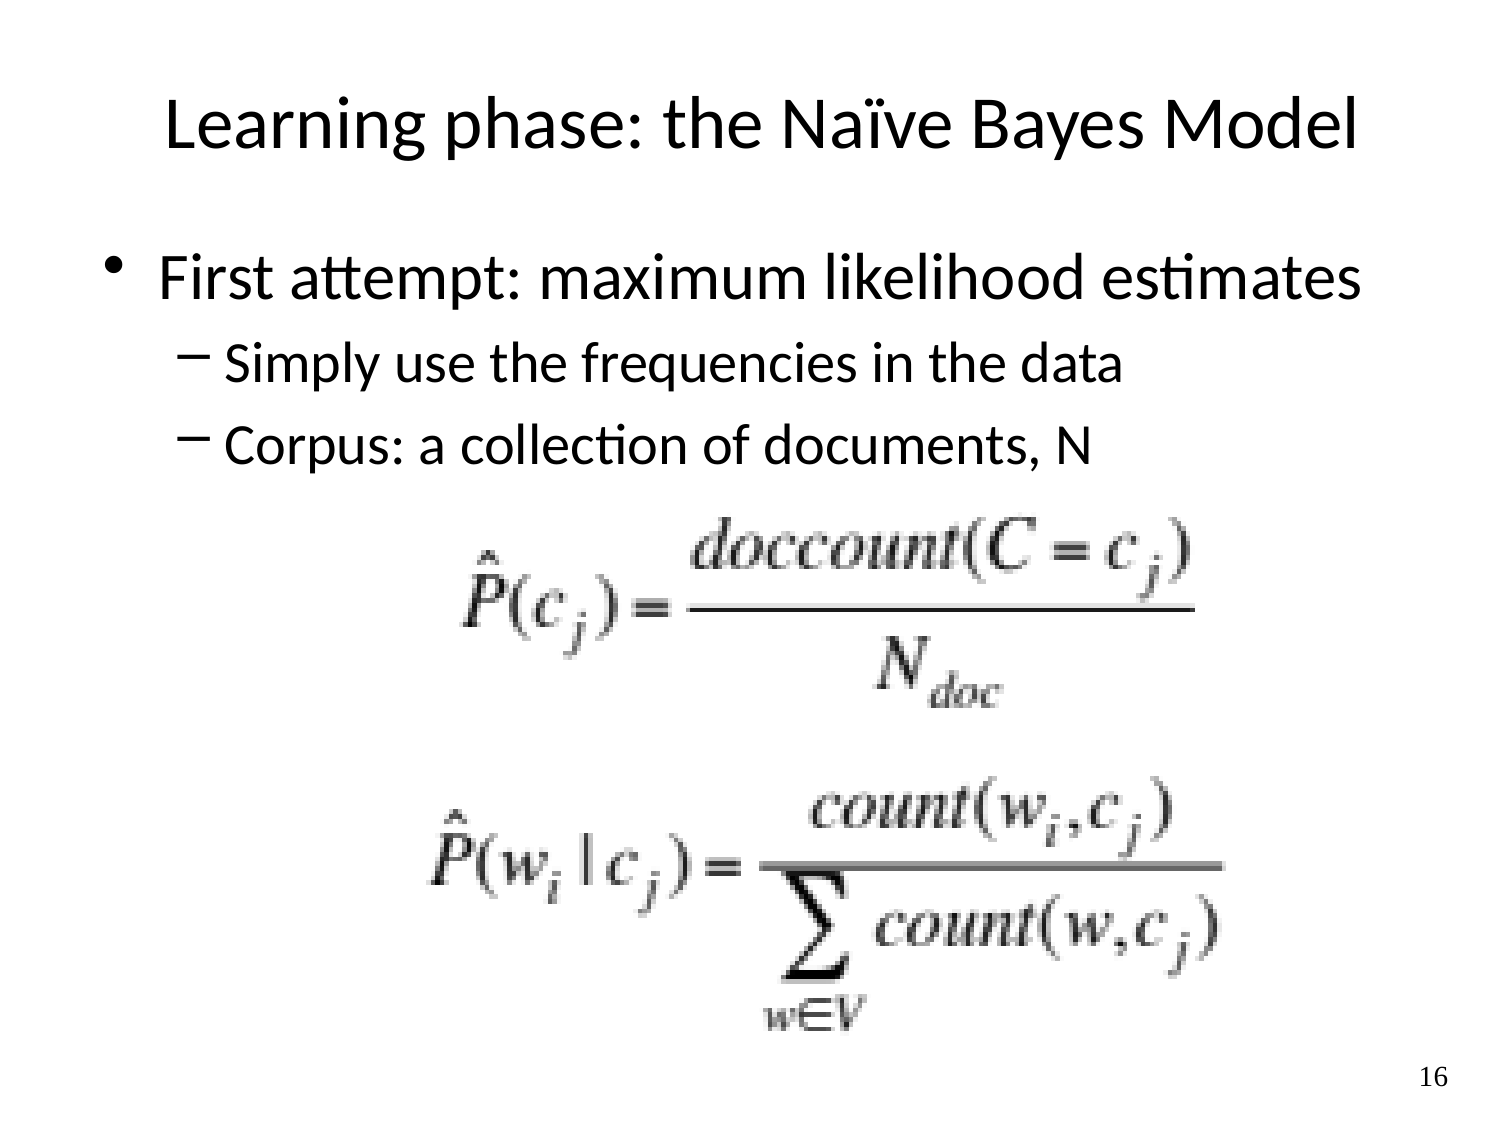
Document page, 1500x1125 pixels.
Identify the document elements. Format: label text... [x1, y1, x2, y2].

text_box 16 [1113, 1050, 1464, 1125]
list First attempt: maximum likelihood estimates Simply use the frequencies in the data Corpus: a collection of documents, N [87, 224, 1413, 542]
title Learning phase: the Naïve Bayes Model [62, 37, 1463, 201]
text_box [449, 498, 1201, 714]
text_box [418, 758, 1232, 1042]
